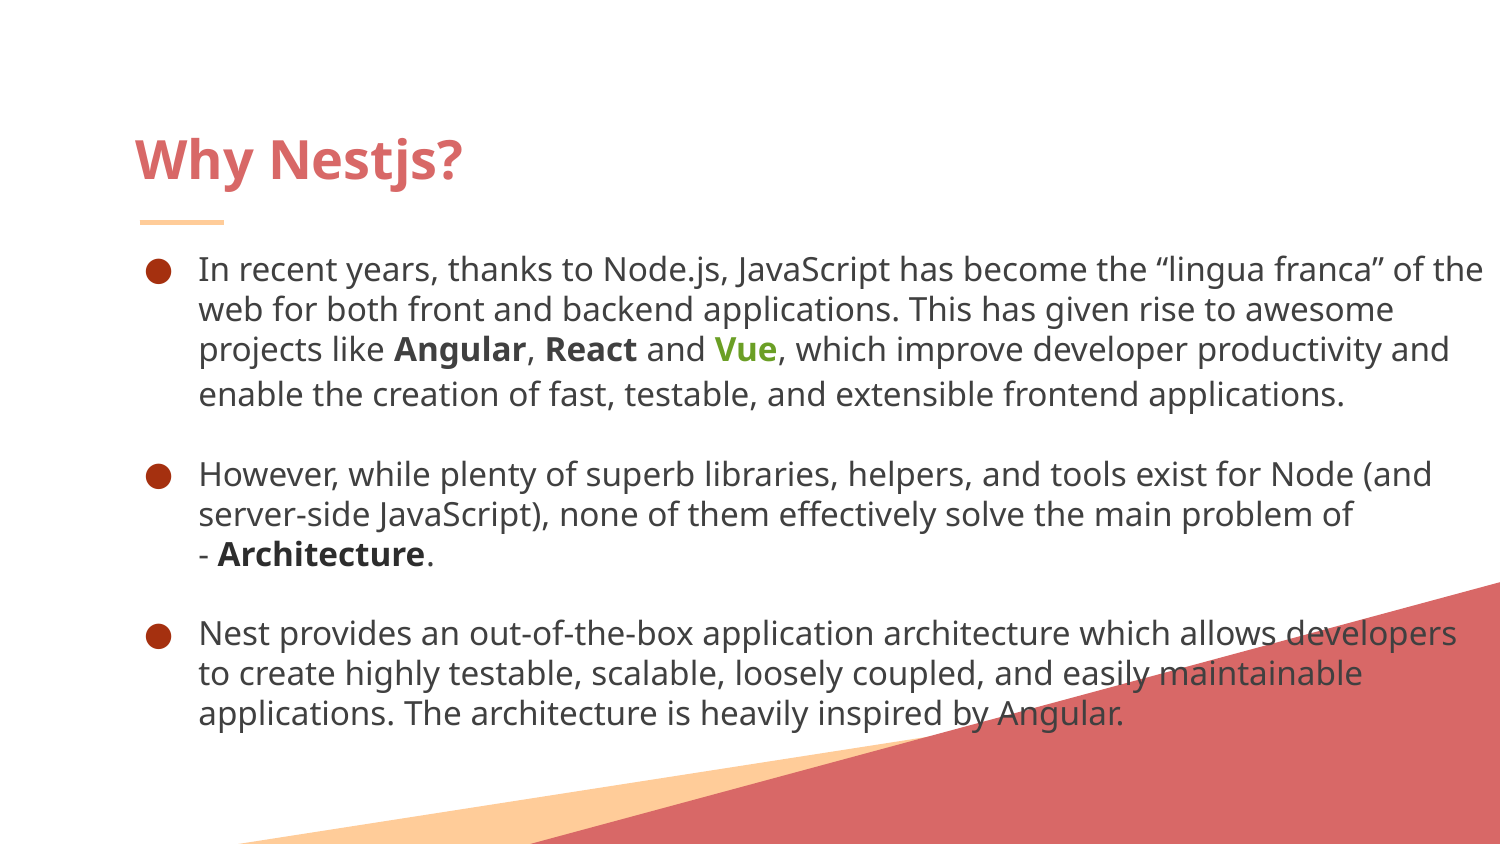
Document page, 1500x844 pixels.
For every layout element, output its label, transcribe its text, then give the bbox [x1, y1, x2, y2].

title Why Nestjs? [120, 119, 1400, 206]
list In recent years, thanks to Node.js, JavaScript has become the “lingua franca” of the web for both front and backend applications. This has given rise to awesome projects like Angular, React and Vue, which improve developer productivity and enable the creation of fast, testable, and extensible frontend applications. However, while plenty of superb libraries, helpers, and tools exist for Node (and server-side JavaScript), none of them effectively solve the main problem of - Architecture. Nest provides an out-of-the-box application architecture which allows developers to create highly testable, scalable, loosely coupled, and easily maintainable applications. The architecture is heavily inspired by Angular. [108, 232, 1500, 799]
